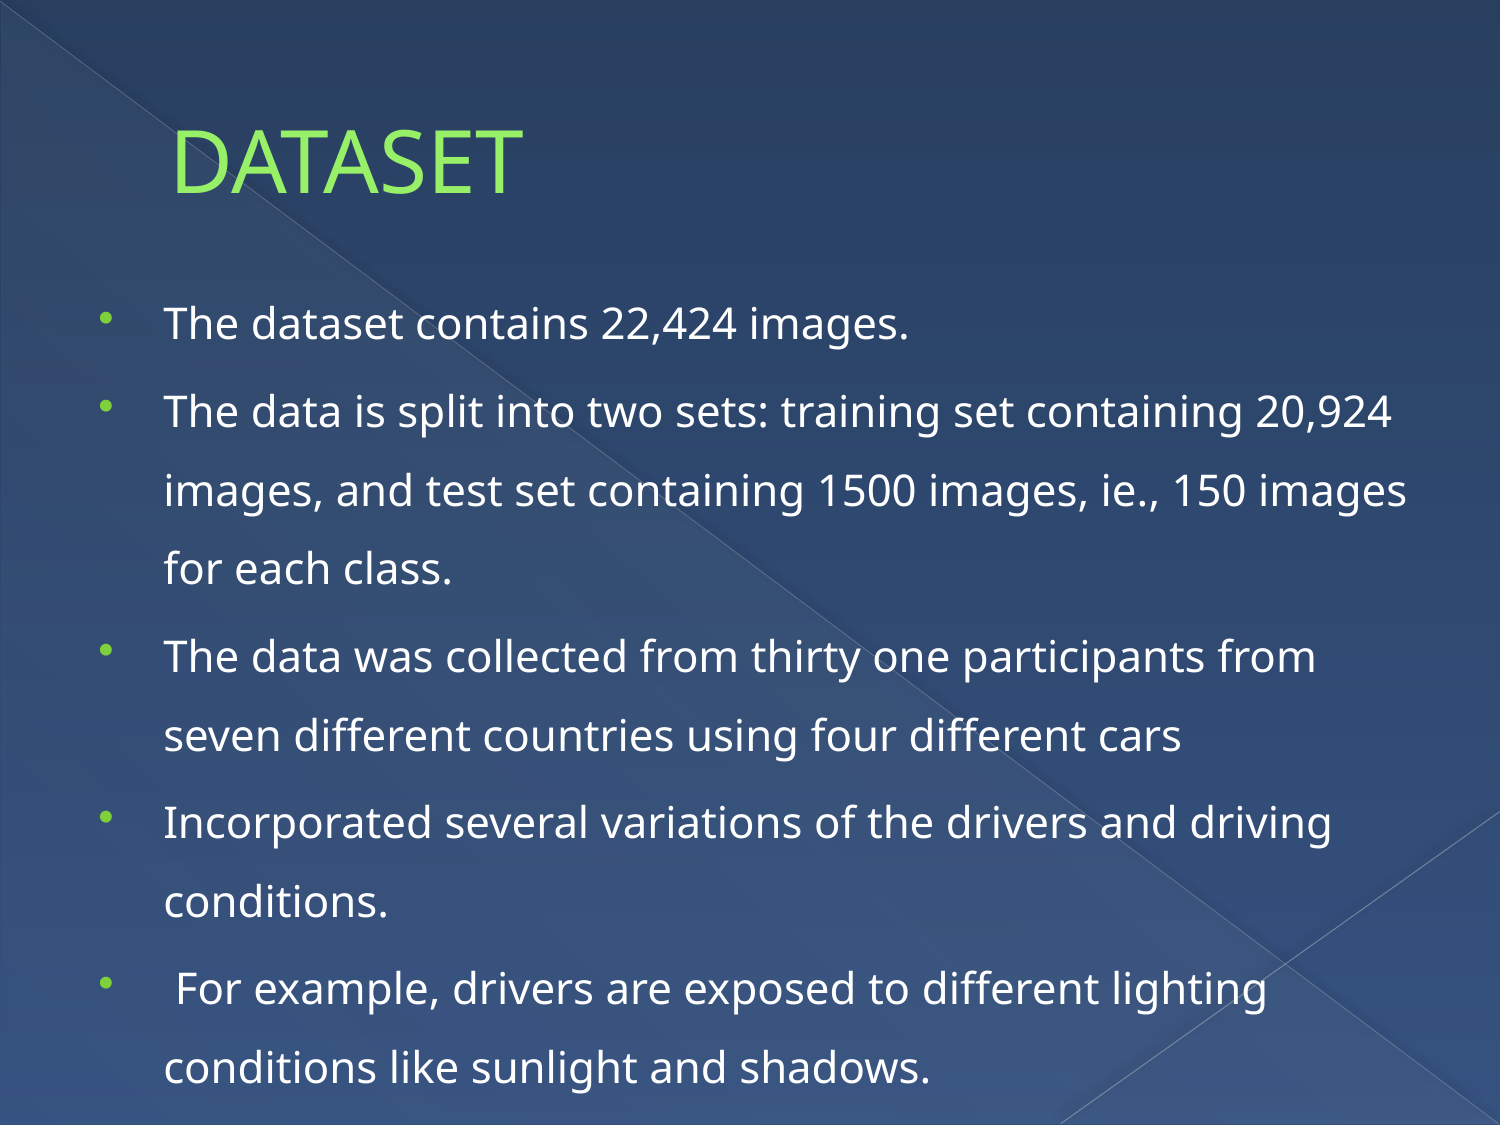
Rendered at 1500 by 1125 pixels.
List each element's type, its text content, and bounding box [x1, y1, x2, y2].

list The dataset contains 22,424 images. The data is split into two sets: training set containing 20,924 images, and test set containing 1500 images, ie., 150 images for each class. The data was collected from thirty one participants from seven different countries using four different cars Incorporated several variations of the drivers and driving conditions. For example, drivers are exposed to different lighting conditions like sunlight and shadows. [75, 262, 1425, 1013]
title DATASET [75, 43, 1425, 262]
